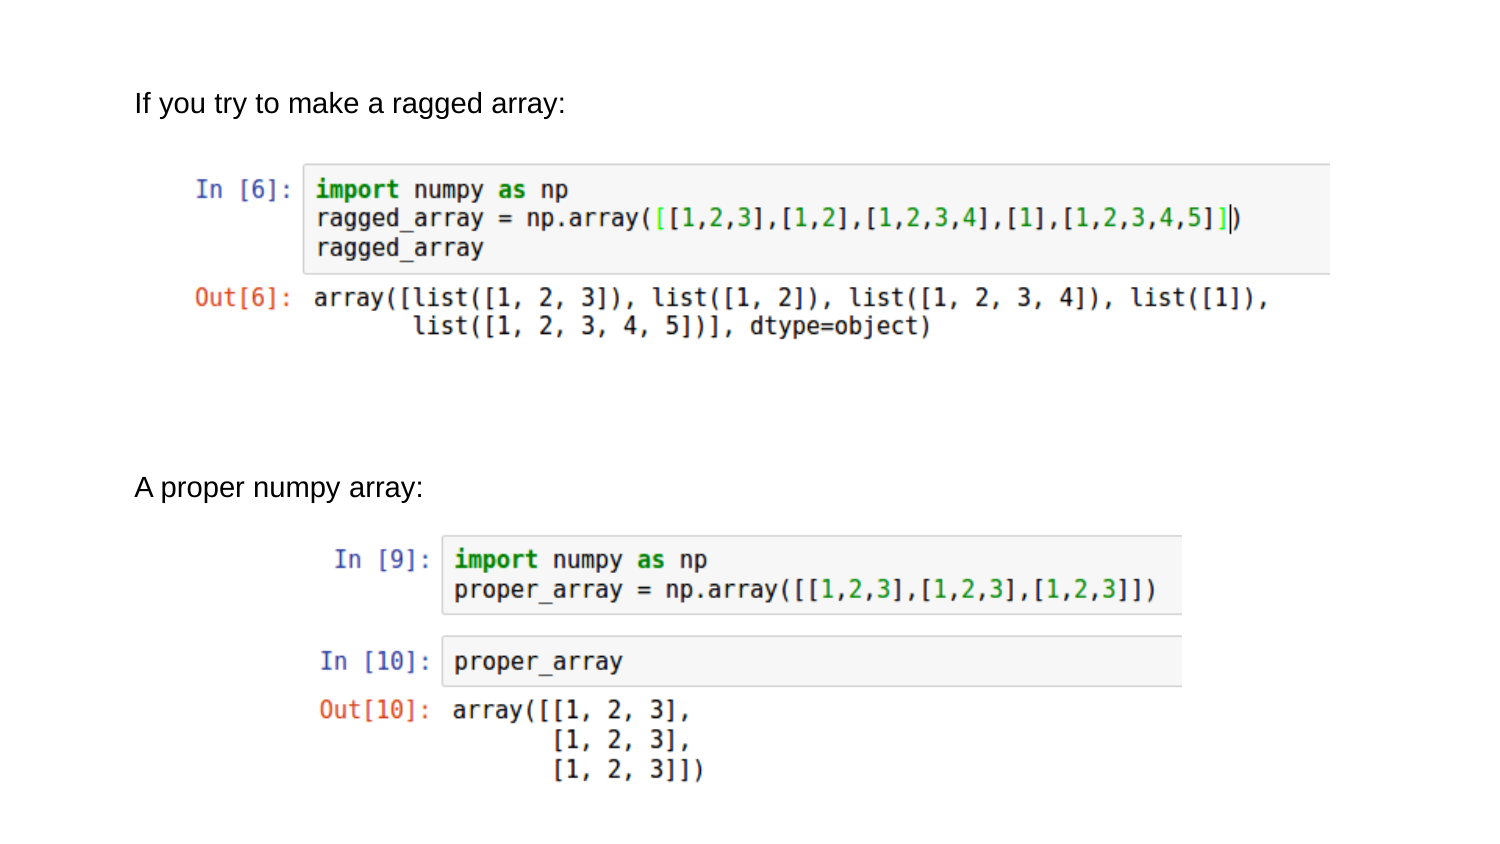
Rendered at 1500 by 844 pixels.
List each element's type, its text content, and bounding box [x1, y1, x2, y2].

picture [290, 525, 1182, 811]
text_box If you try to make a ragged array: A proper numpy array: [119, 69, 1407, 712]
picture [152, 156, 1331, 359]
